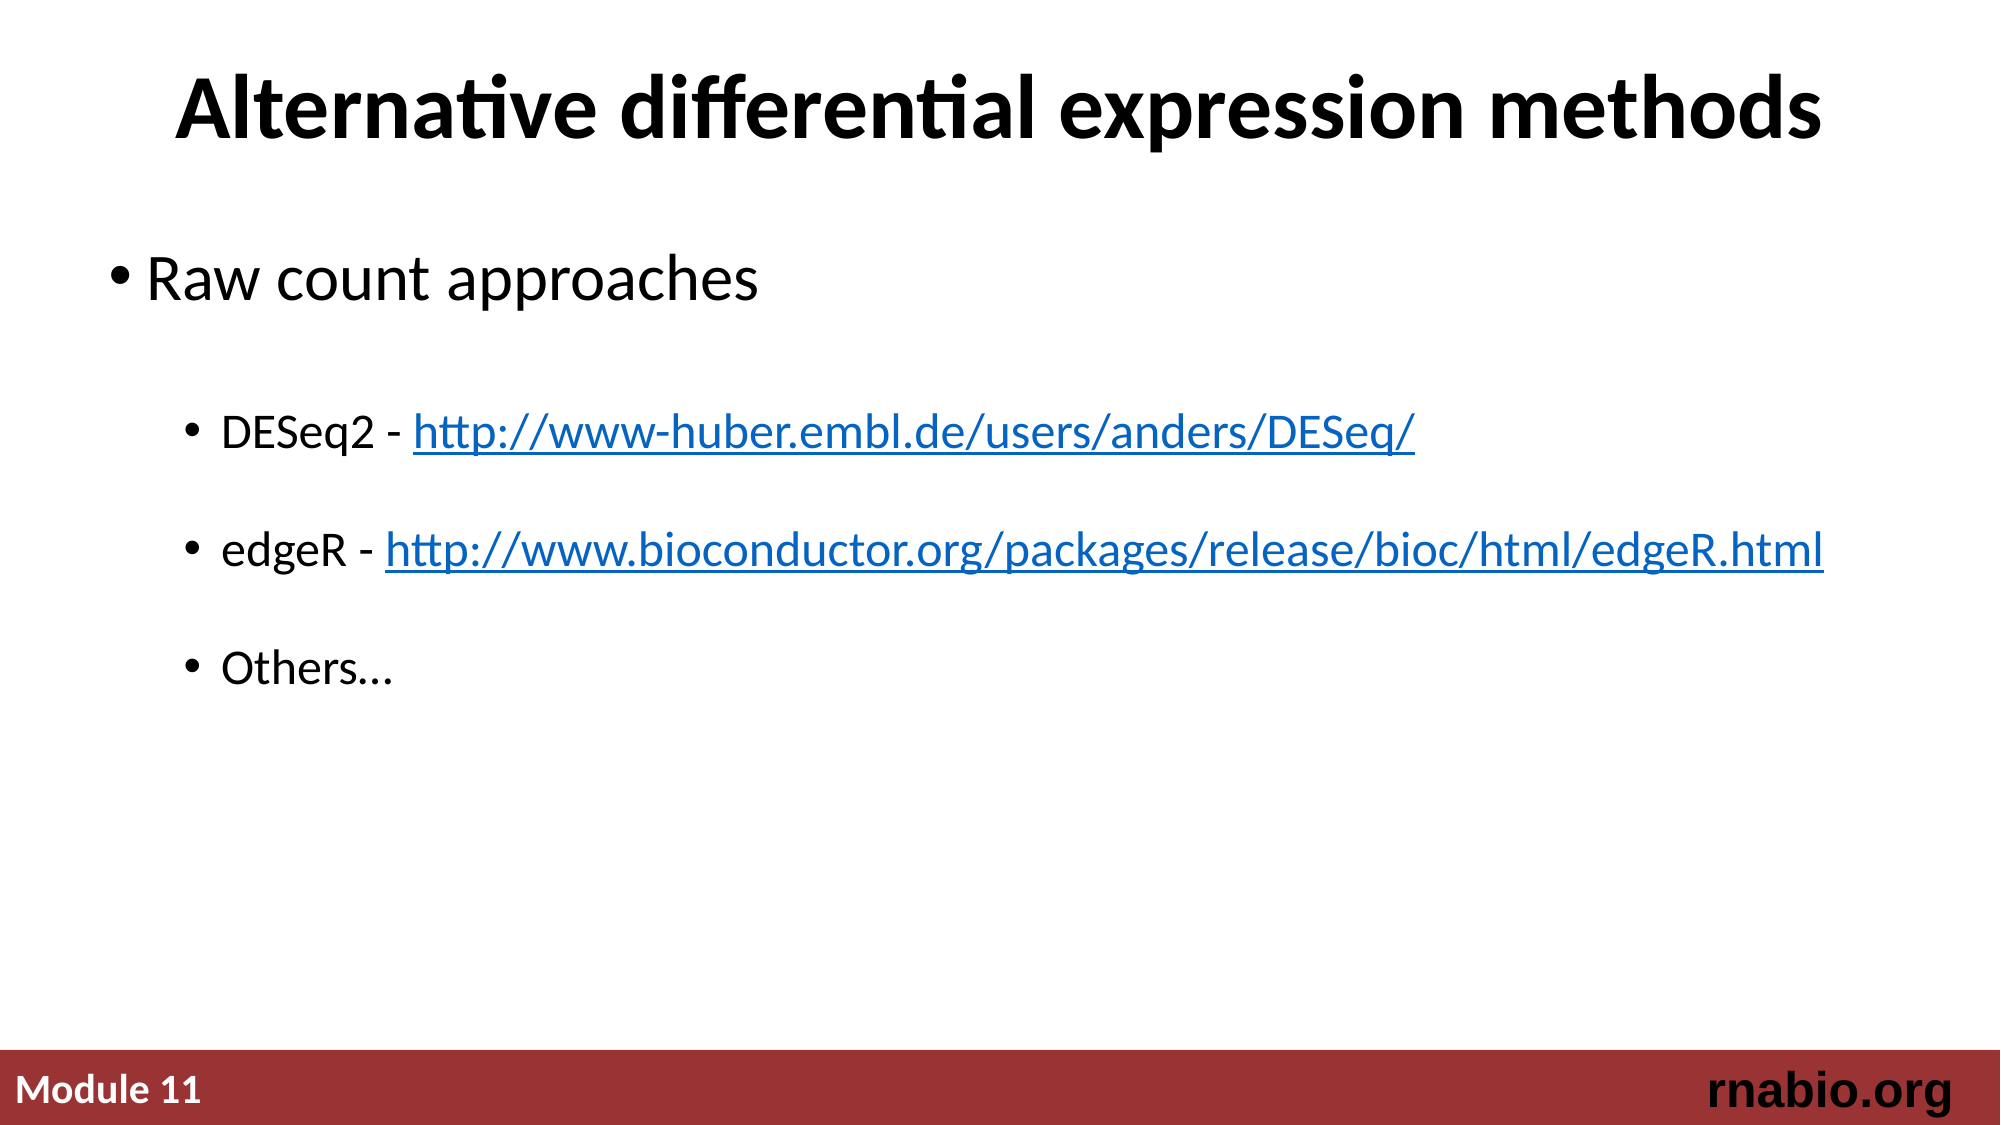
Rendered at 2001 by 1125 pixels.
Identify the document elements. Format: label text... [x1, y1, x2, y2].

title Alternative differential expression methods [137, 0, 1863, 218]
list Raw count approaches DESeq2 - http://www-huber.embl.de/users/anders/DESeq/ edgeR - http://www.bioconductor.org/packages/release/bioc/html/edgeR.html Others… [93, 235, 1863, 949]
